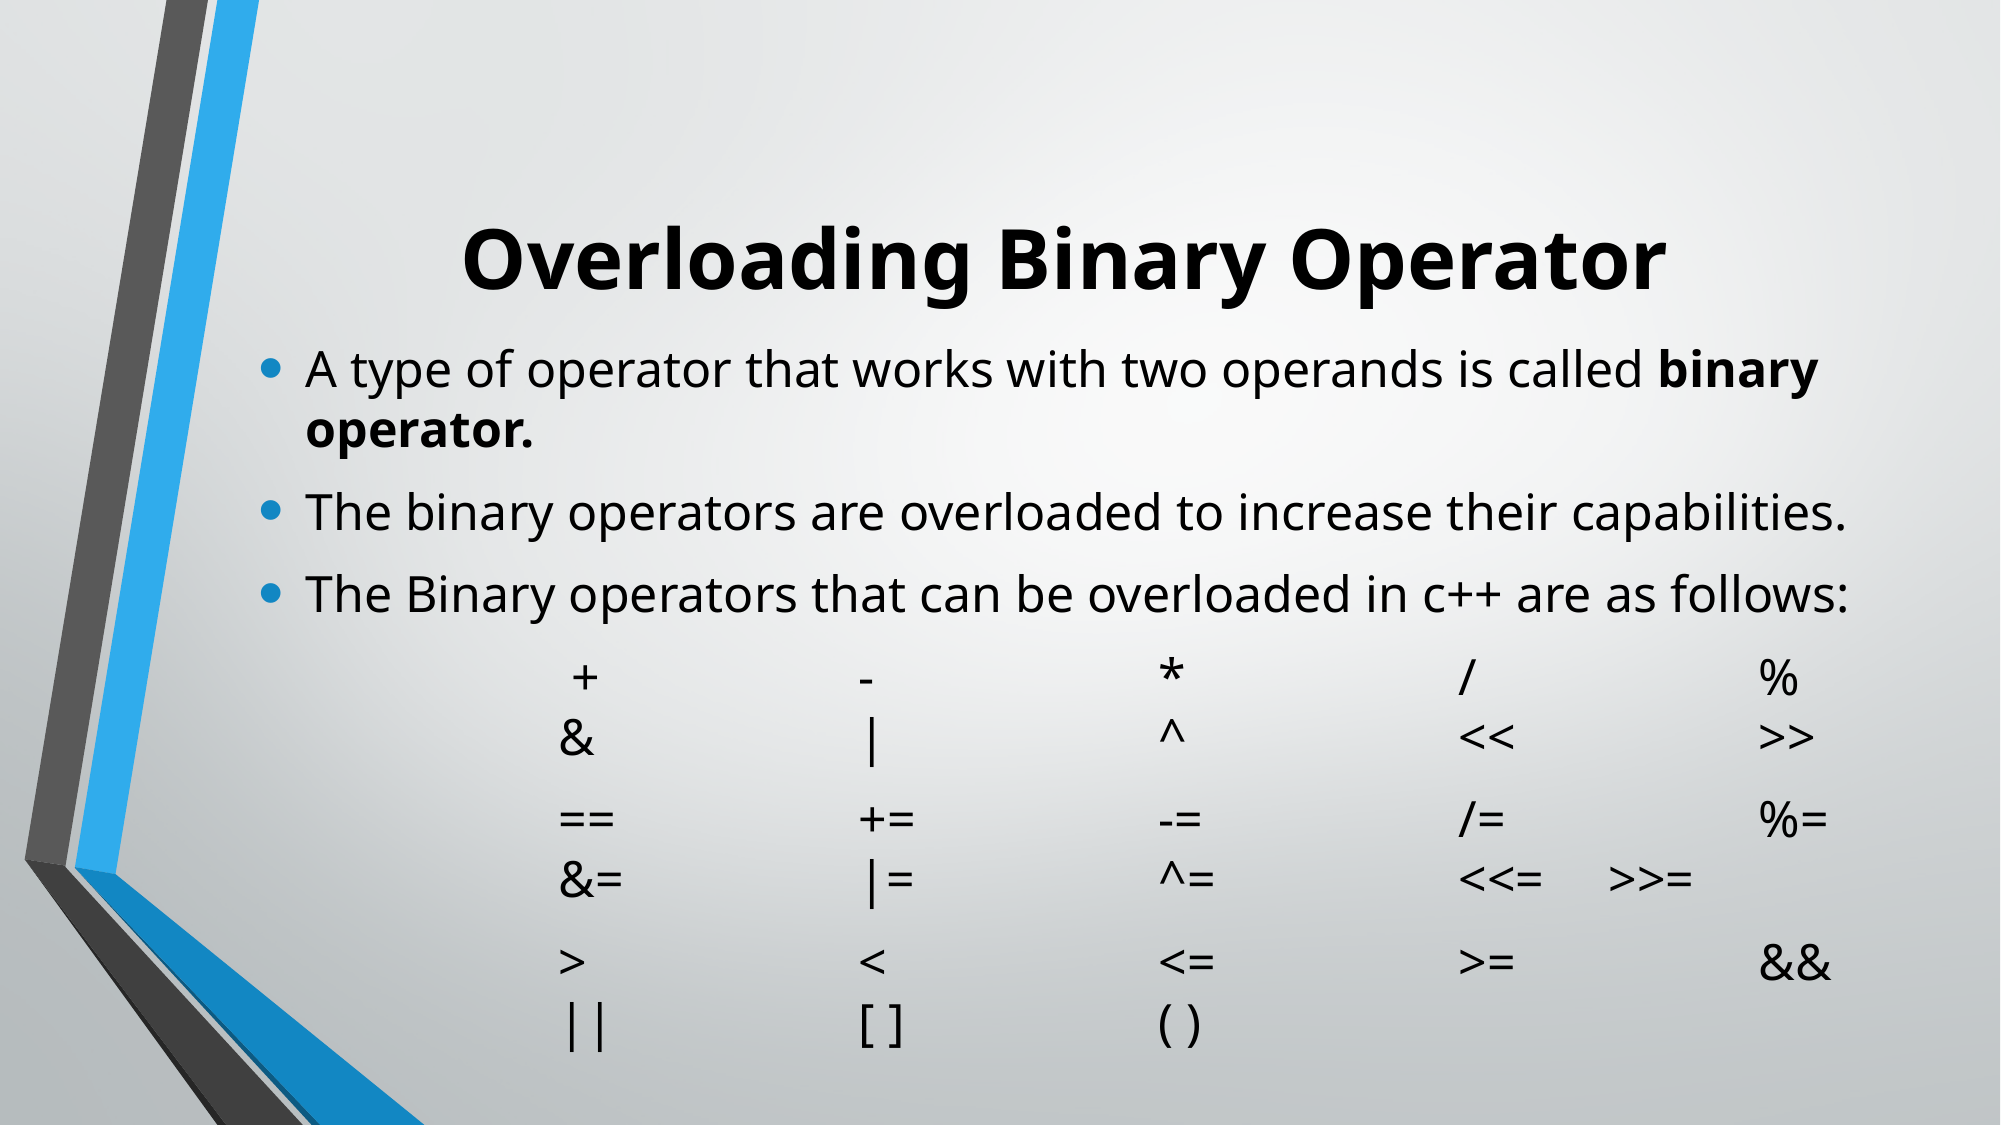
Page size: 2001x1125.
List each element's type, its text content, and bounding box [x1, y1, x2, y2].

title Overloading Binary Operator [243, 112, 1887, 400]
list A type of operator that works with two operands is called binary operator. The binary operators are overloaded to increase their capabilities. The Binary operators that can be overloaded in c++ are as follows: + - * / % & | ^ << >> == += -= /= %= &= |= ^= <<= >>= > < <= >= && || [ ] ( ) [243, 437, 1887, 950]
